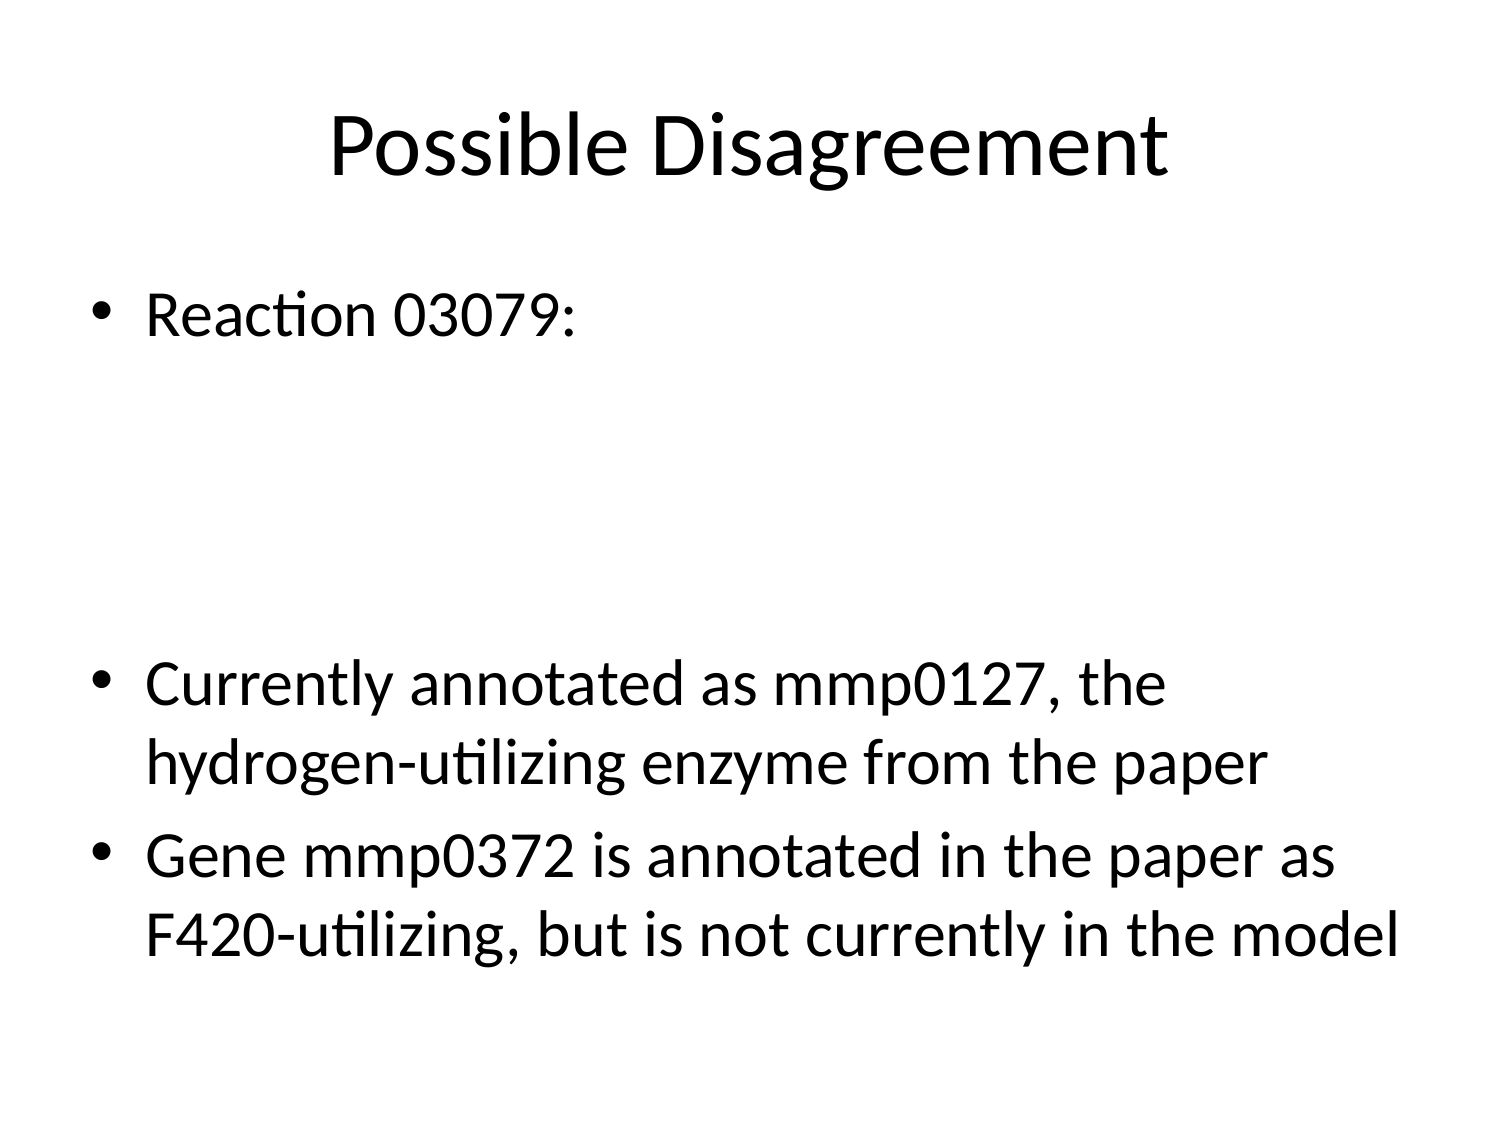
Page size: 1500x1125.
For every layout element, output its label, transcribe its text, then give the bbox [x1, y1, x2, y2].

title Possible Disagreement [75, 45, 1425, 233]
